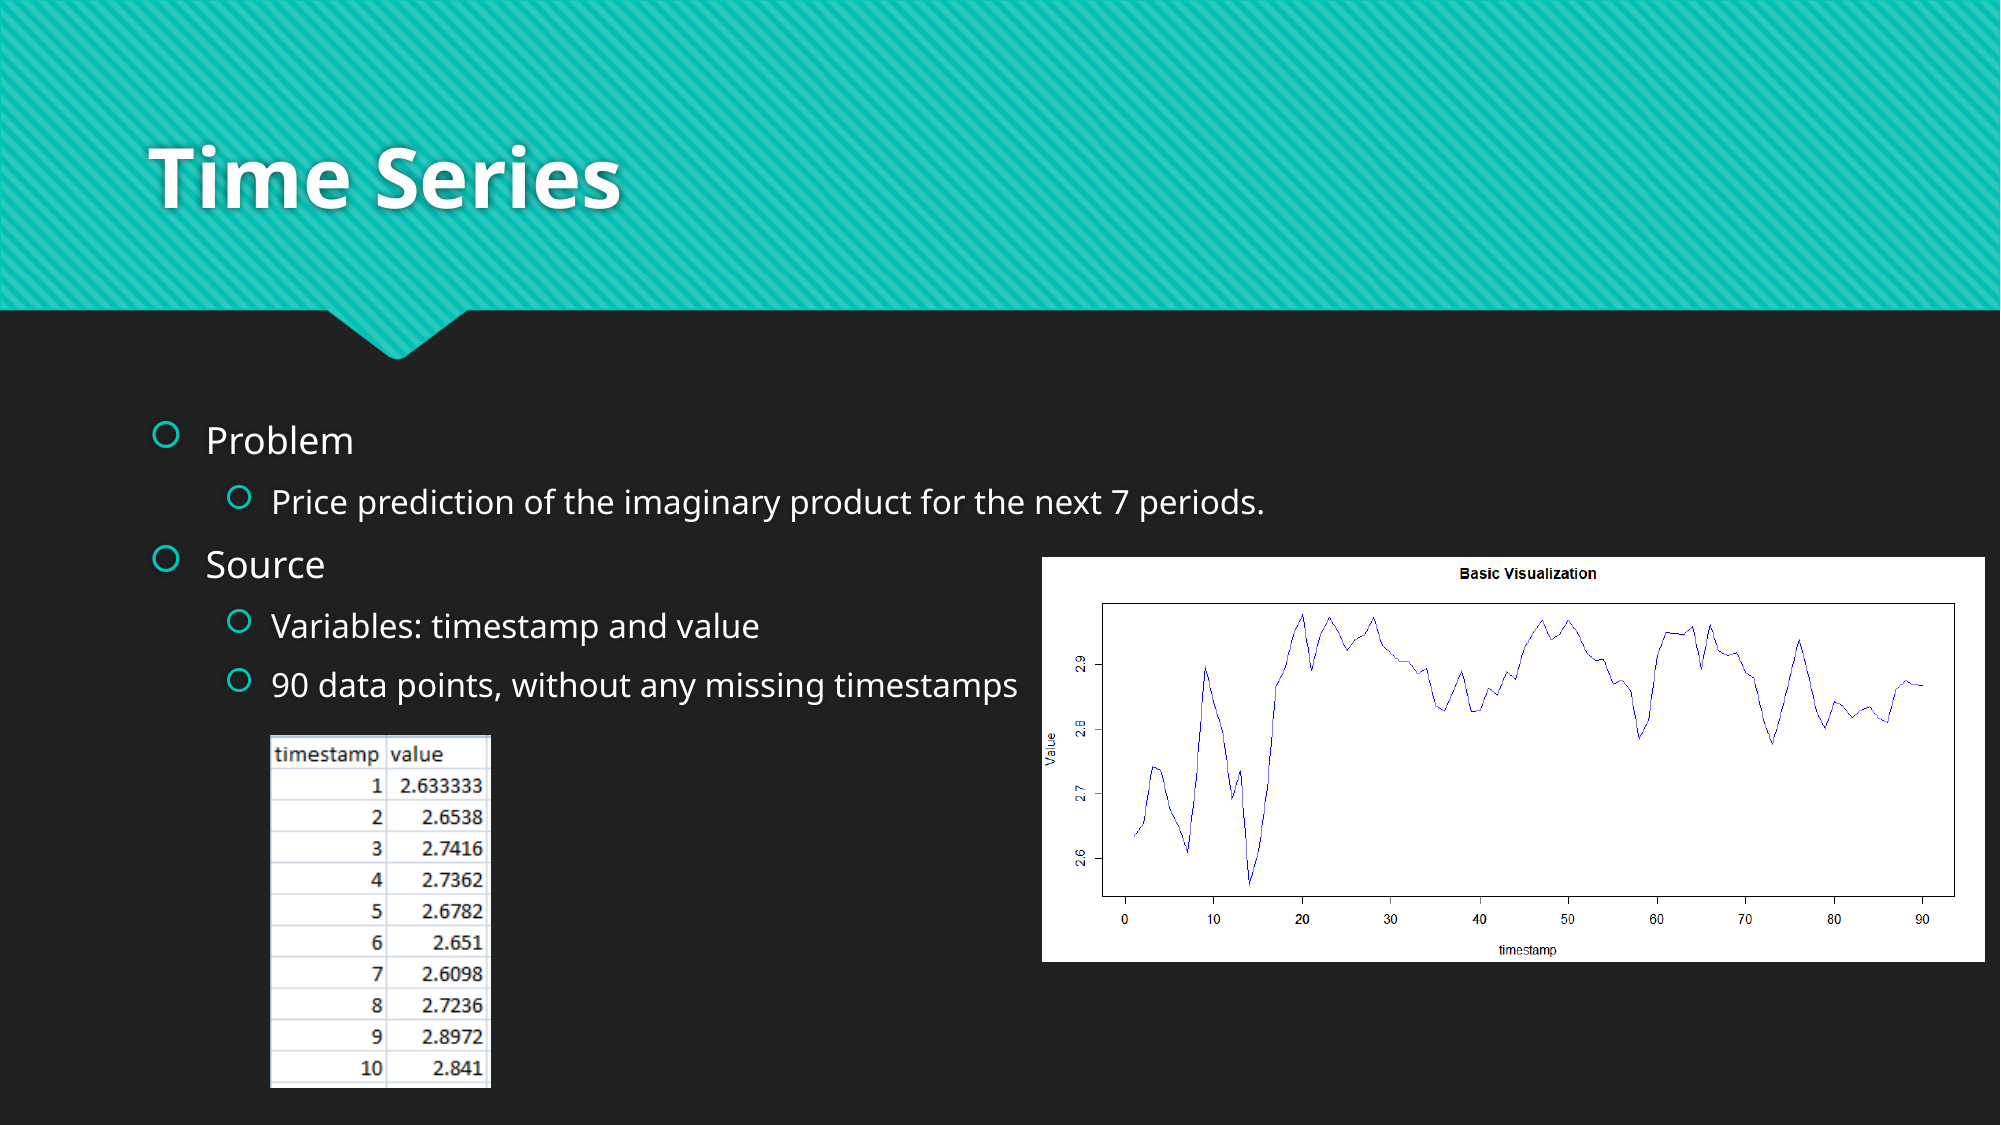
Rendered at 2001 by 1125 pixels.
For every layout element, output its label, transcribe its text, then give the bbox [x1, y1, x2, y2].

list Problem Price prediction of the imaginary product for the next 7 periods. Source Variables: timestamp and value 90 data points, without any missing timestamps [134, 364, 1866, 962]
picture [1042, 557, 1985, 962]
title Time Series [132, 73, 1868, 233]
picture [269, 735, 491, 1088]
